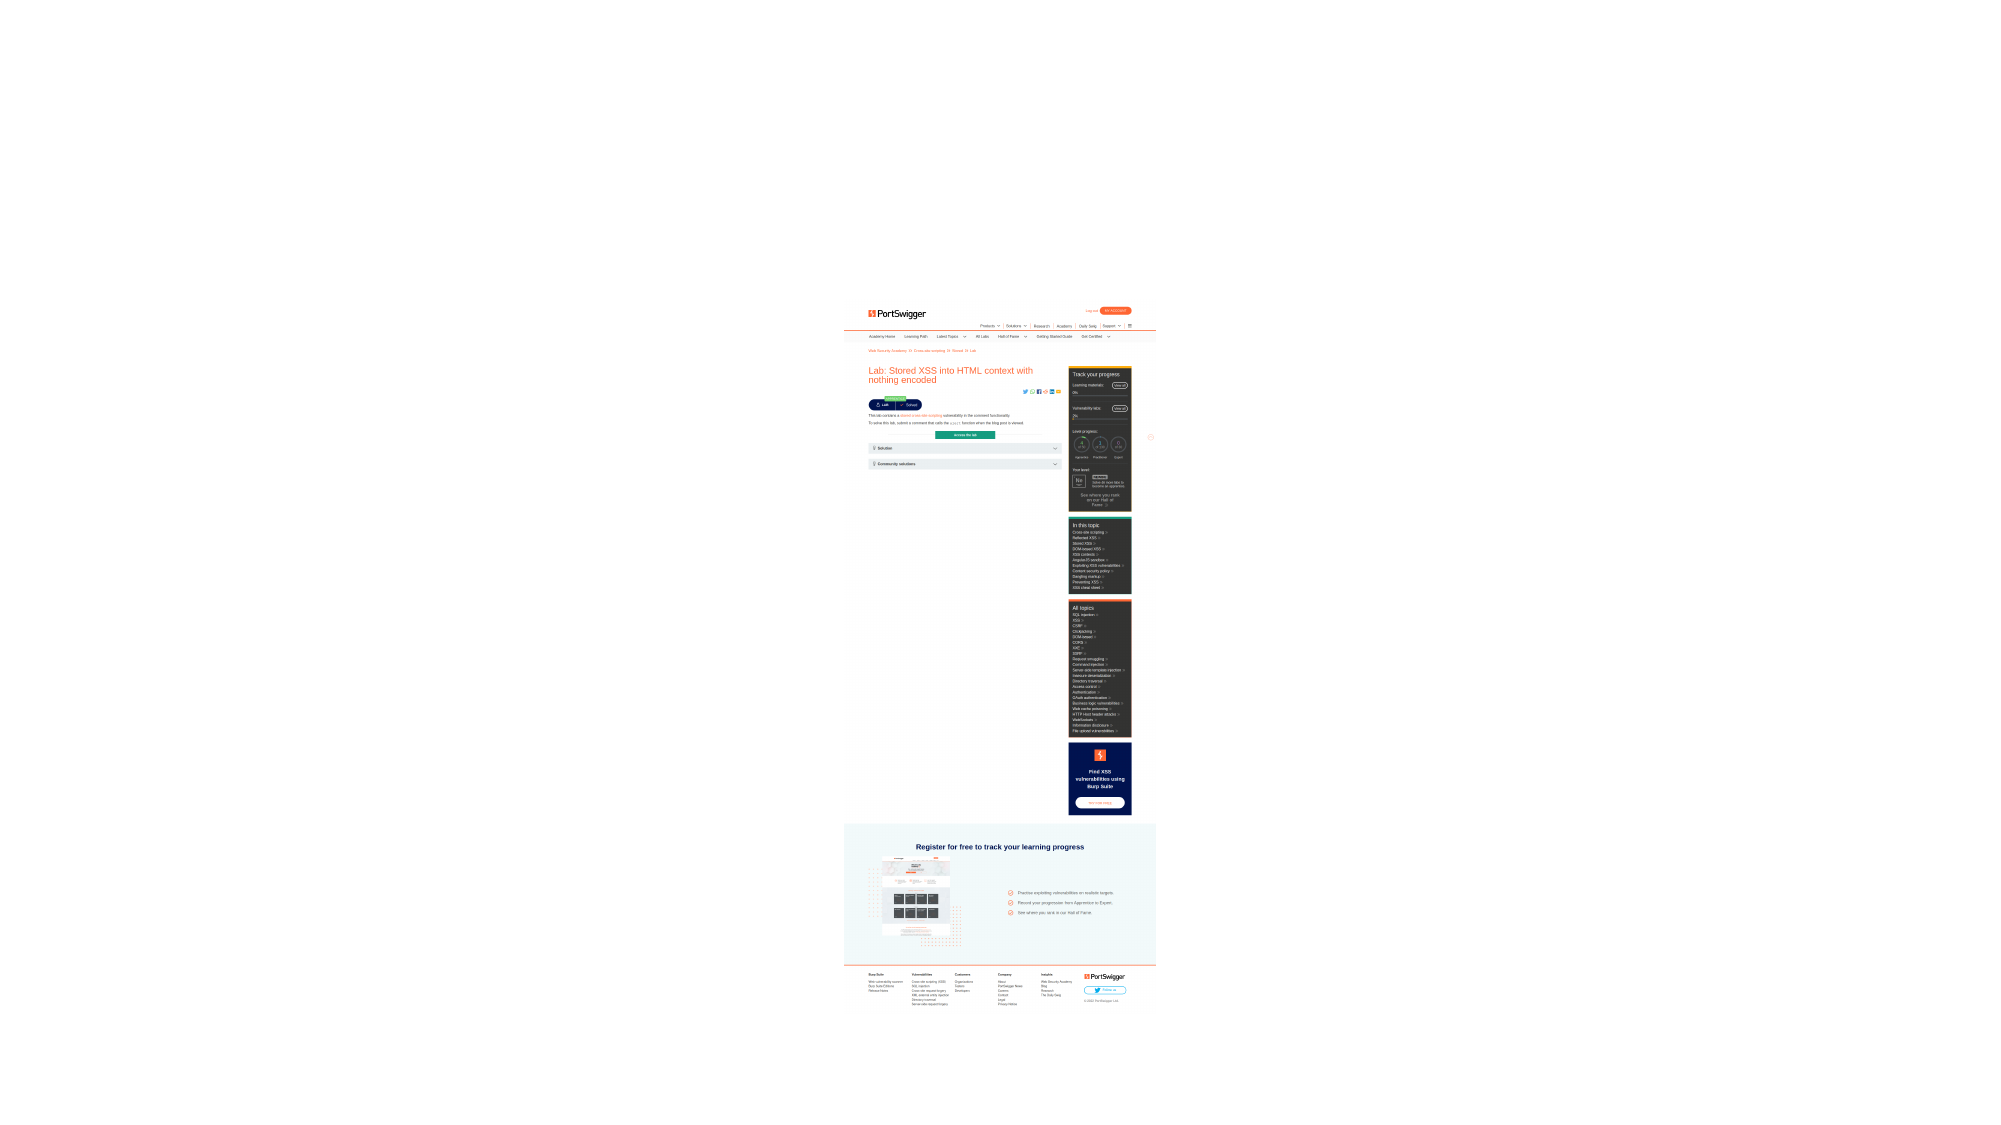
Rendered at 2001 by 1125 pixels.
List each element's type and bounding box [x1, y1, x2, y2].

list [844, 299, 1156, 1014]
